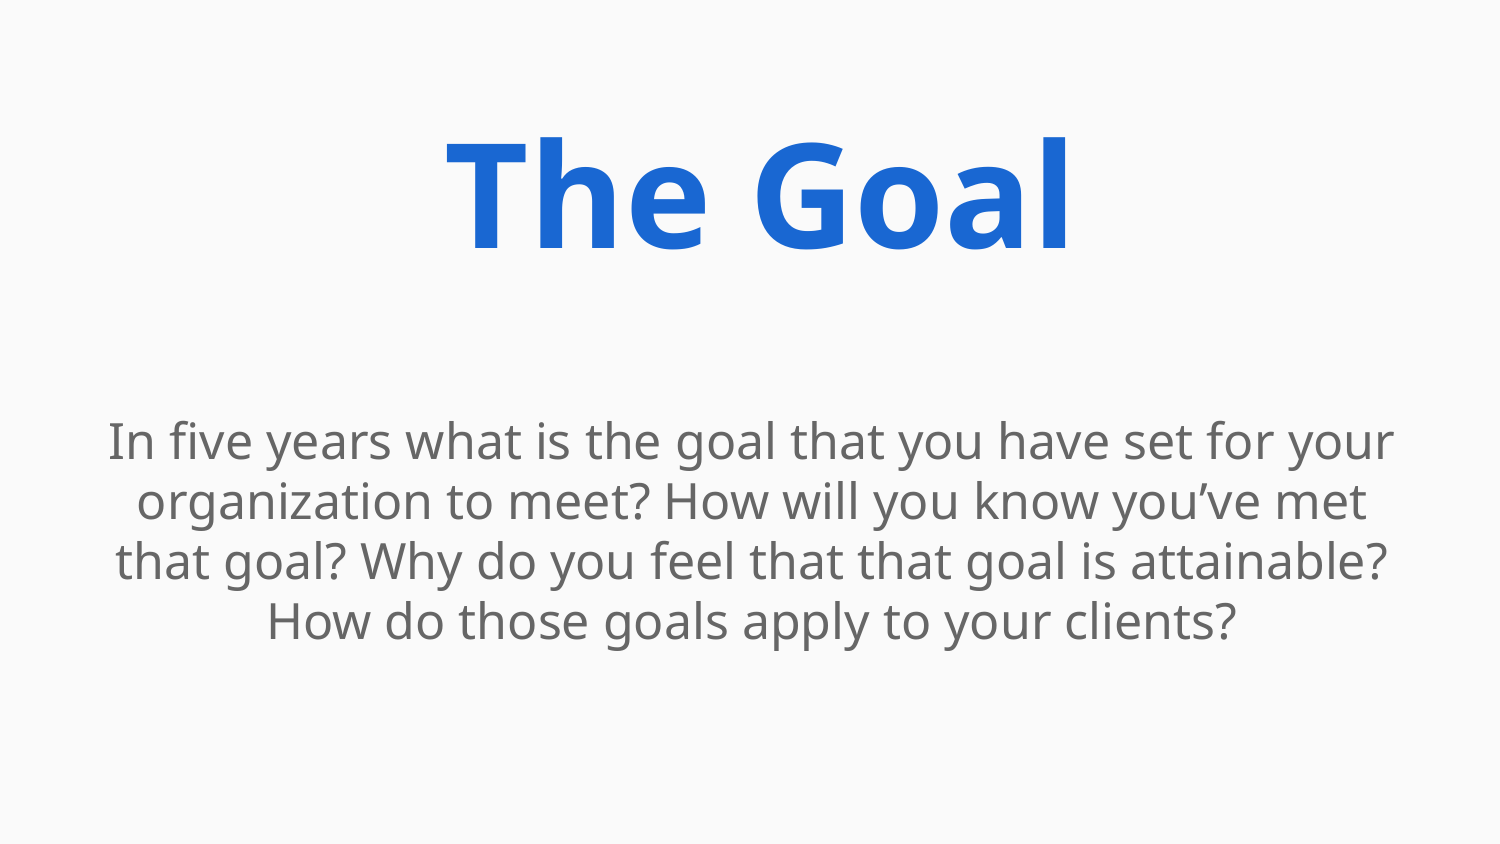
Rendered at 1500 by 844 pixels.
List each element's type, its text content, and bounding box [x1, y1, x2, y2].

title In five years what is the goal that you have set for your organization to meet? How will you know you’ve met that goal? Why do you feel that that goal is attainable? How do those goals apply to your clients? [78, 368, 1427, 692]
title The Goal [86, 83, 1436, 297]
